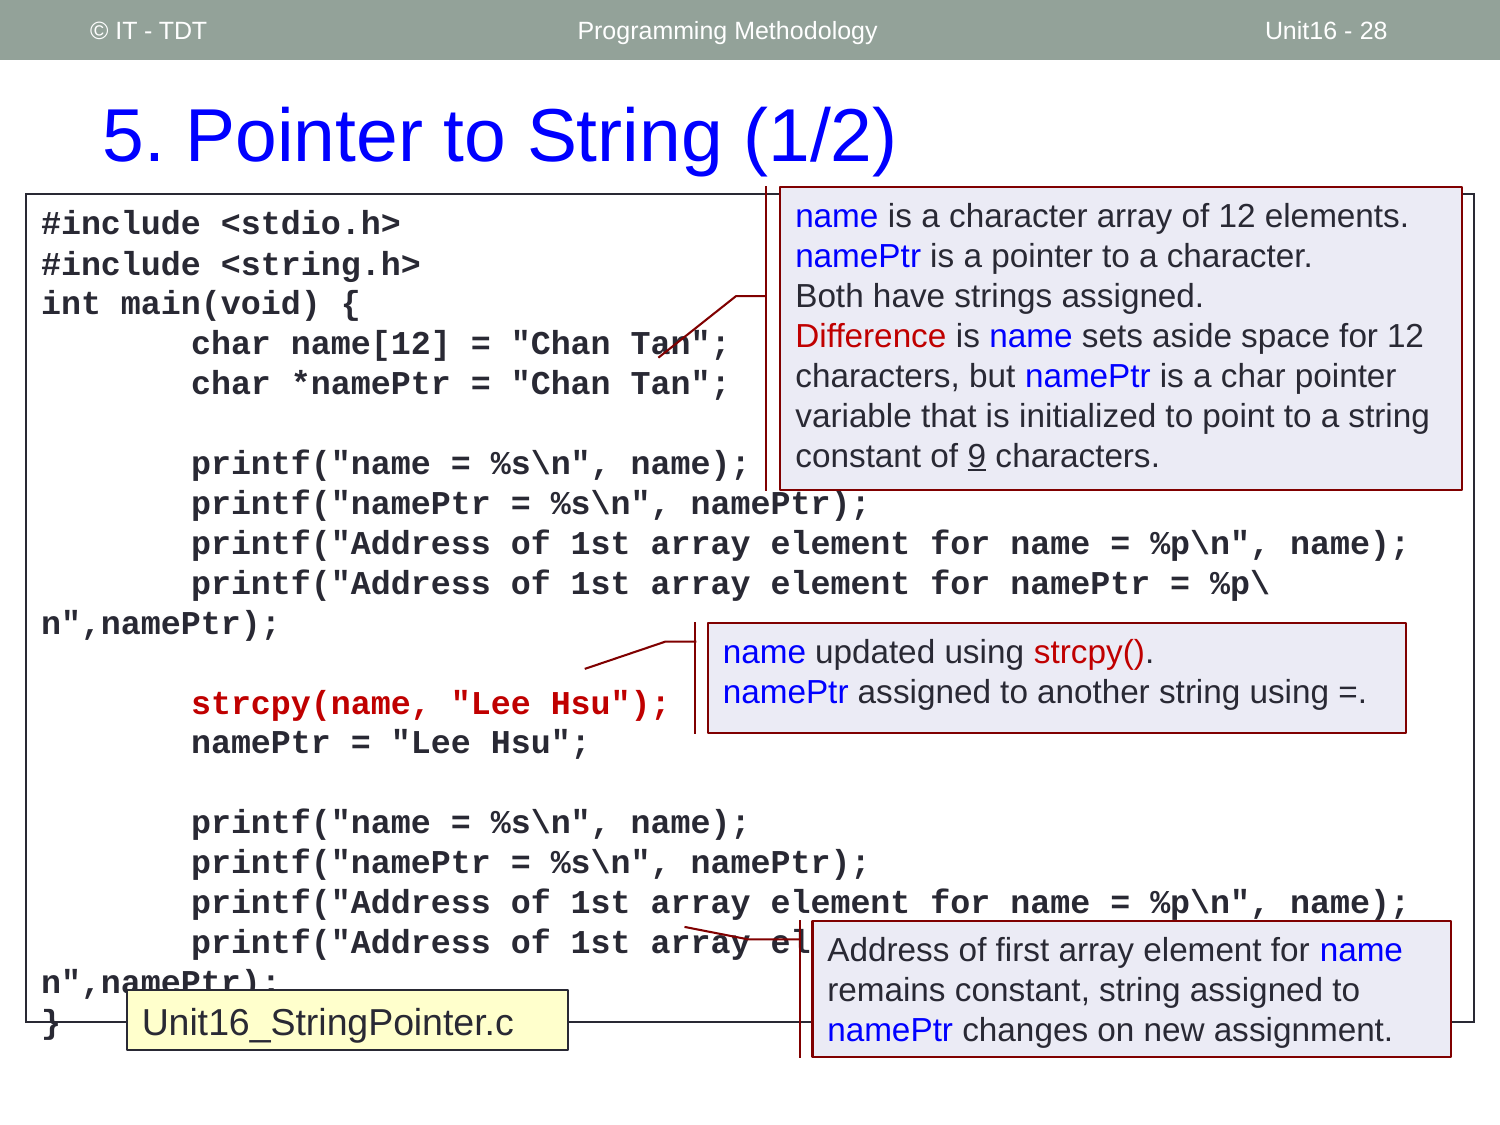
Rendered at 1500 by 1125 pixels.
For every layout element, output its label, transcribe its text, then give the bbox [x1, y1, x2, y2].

footer Programming Methodology [562, 3, 1238, 57]
slide_number © IT - TDT [75, 3, 550, 57]
slide_number Unit16 - ‹#› [1250, 3, 1425, 57]
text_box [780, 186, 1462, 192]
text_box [25, 194, 1475, 1051]
title 5. Pointer to String (1/2) [87, 62, 1463, 192]
